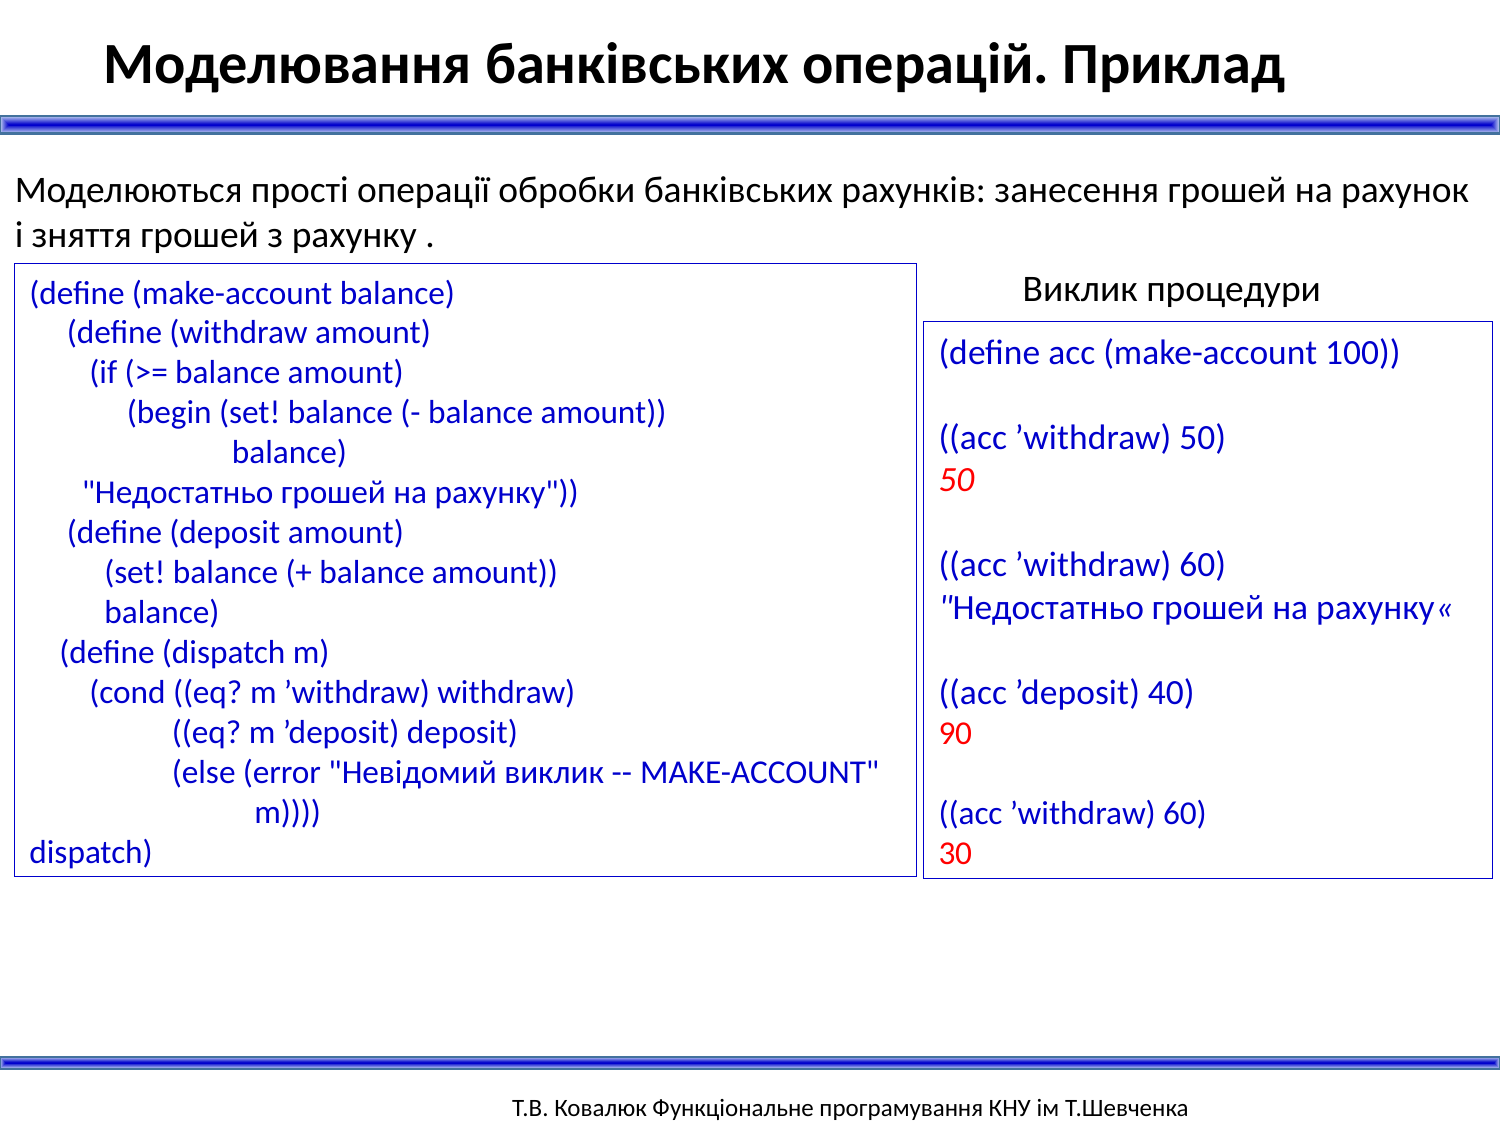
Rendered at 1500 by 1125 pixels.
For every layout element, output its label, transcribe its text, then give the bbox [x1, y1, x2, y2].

text_box (define (make-account balance) (define (withdraw amount) (if (>= balance amount) (begin (set! balance (- balance amount)) balance) "Недостатньо грошей на рахунку")) (define (deposit amount) (set! balance (+ balance amount)) balance) (define (dispatch m) (cond ((eq? m ’withdraw) withdraw) ((eq? m ’deposit) deposit) (else (error "Невідомий виклик -- MAKE-ACCOUNT" m)))) dispatch) [14, 263, 917, 877]
text_box Виклик процедури [1007, 256, 1337, 316]
text_box (define acc (make-account 100)) ((acc ’withdraw) 50) 50 ((acc ’withdraw) 60) "Недостатньо грошей на рахунку« ((acc ’deposit) 40) 90 ((acc ’withdraw) 60) 30 [923, 321, 1493, 879]
text_box Моделюються прості операції обробки банківських рахунків: занесення грошей на рахунок і зняття грошей з рахунку . [0, 157, 1500, 263]
text_box Моделювання банківських операцій. Приклад [88, 18, 1314, 103]
